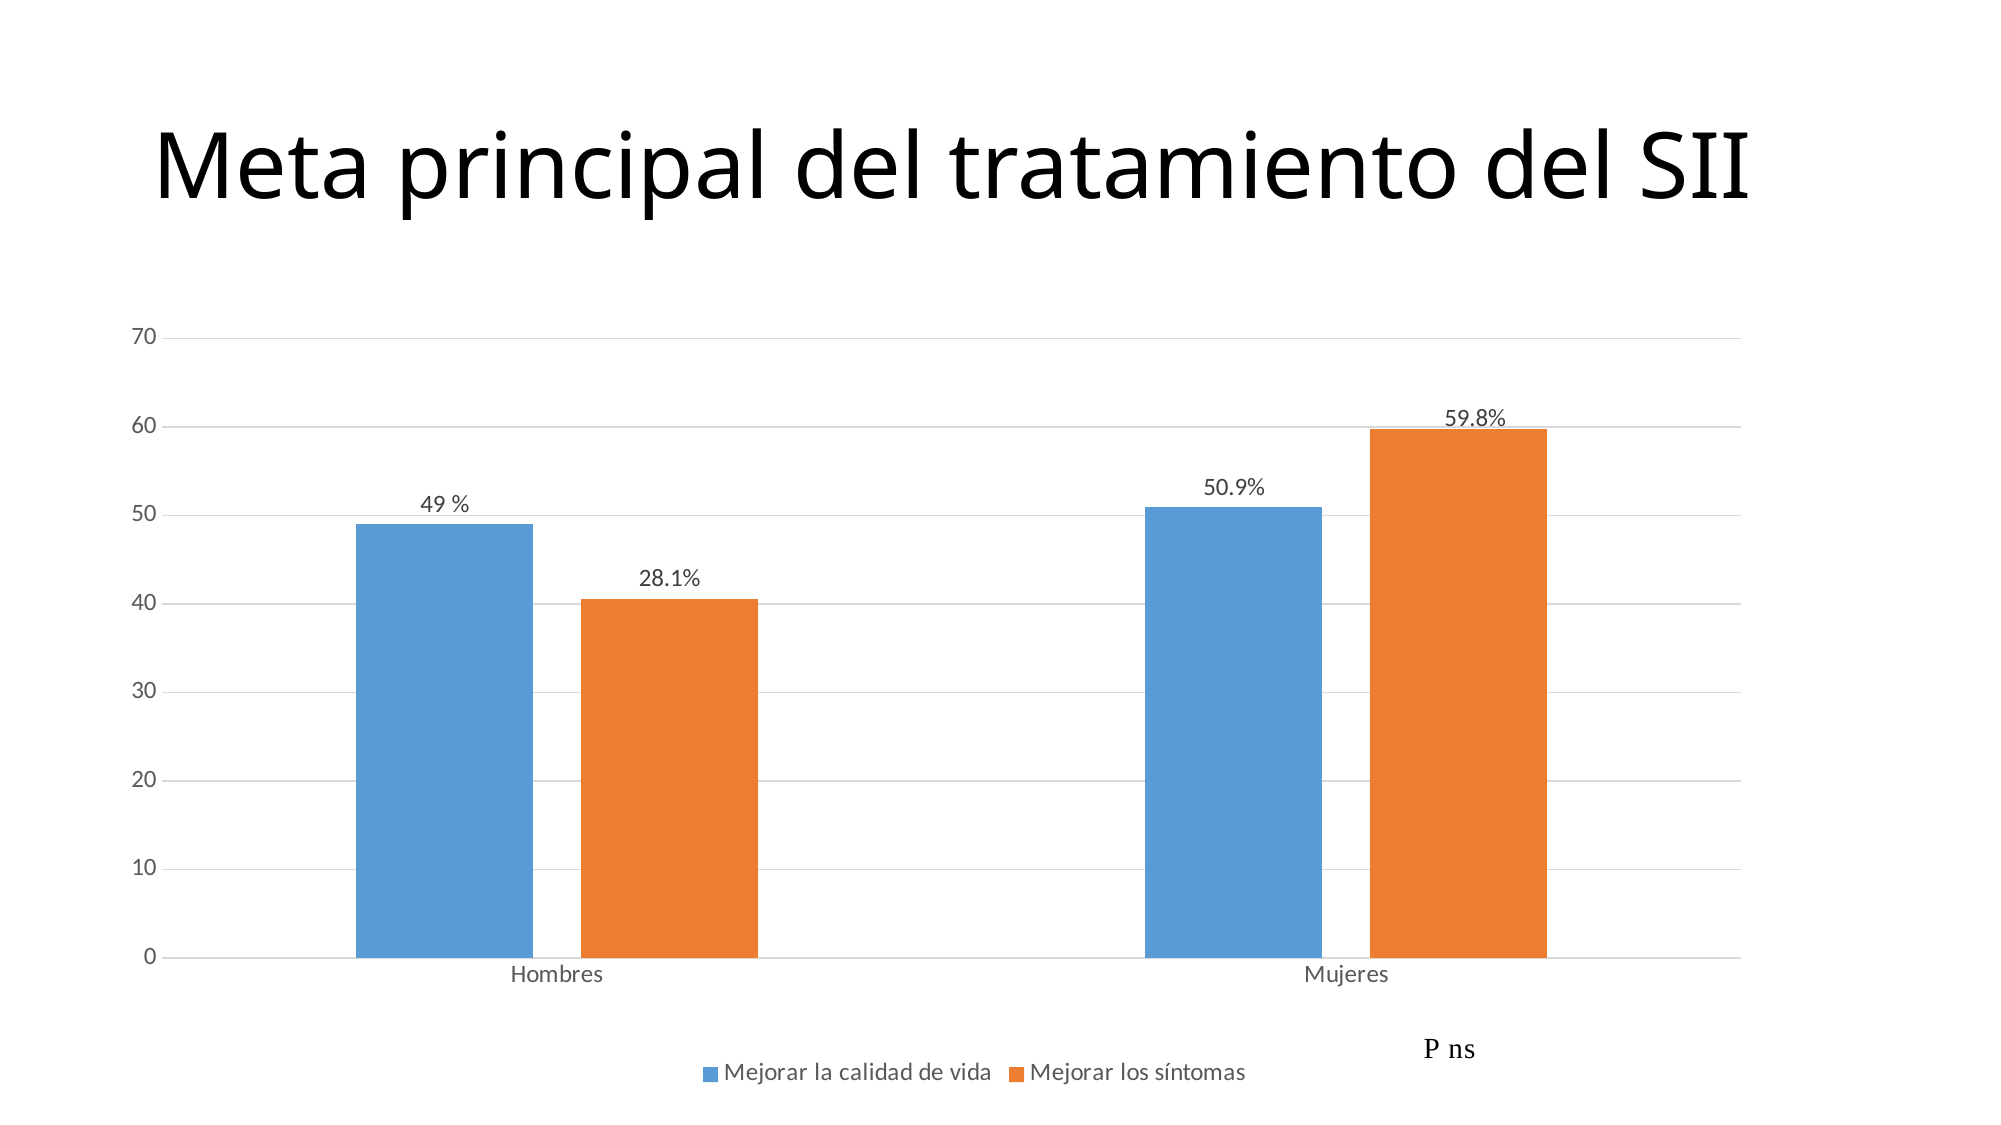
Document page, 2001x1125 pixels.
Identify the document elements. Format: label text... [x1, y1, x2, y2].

title Meta principal del tratamiento del SII [137, 59, 1863, 278]
chart [86, 299, 1863, 1094]
